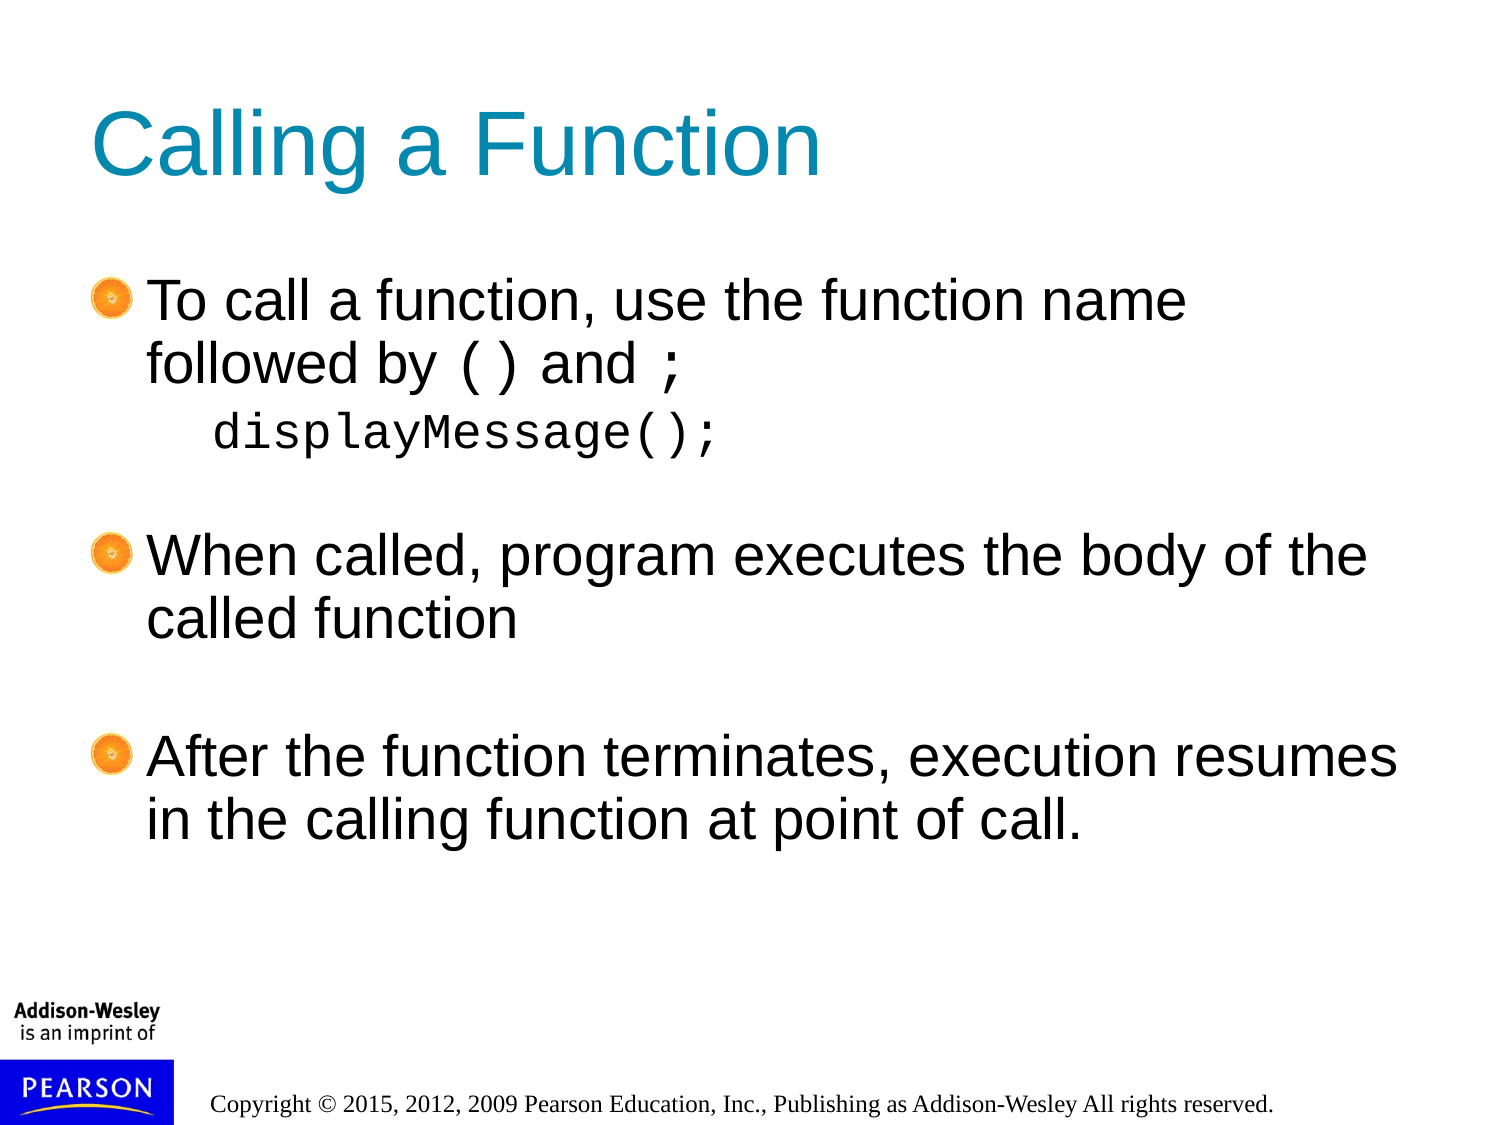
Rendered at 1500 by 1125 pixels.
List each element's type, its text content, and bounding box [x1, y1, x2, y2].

picture [90, 733, 133, 775]
picture [90, 277, 133, 319]
picture [0, 994, 174, 1125]
picture [90, 532, 133, 574]
list To call a function, use the function name followed by () and ; displayMessage(); When called, program executes the body of the called function After the function terminates, execution resumes in the calling function at point of call. [75, 262, 1425, 1005]
title Calling a Function [75, 45, 1425, 233]
